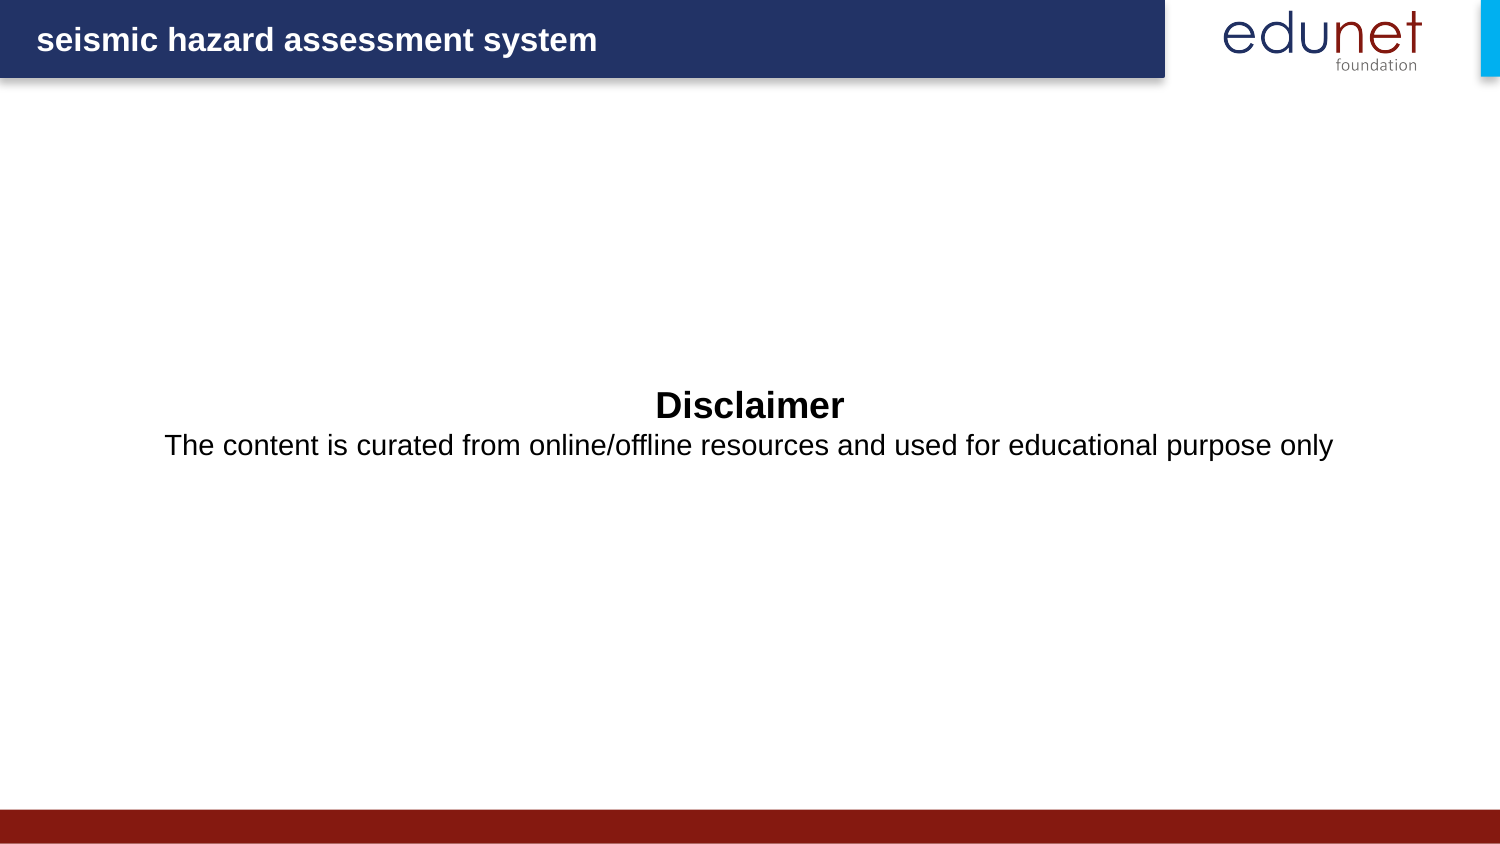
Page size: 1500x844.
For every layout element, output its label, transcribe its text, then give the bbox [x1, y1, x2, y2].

picture [1219, 8, 1424, 75]
text_box Disclaimer The content is curated from online/offline resources and used for educational purpose only [149, 373, 1351, 469]
